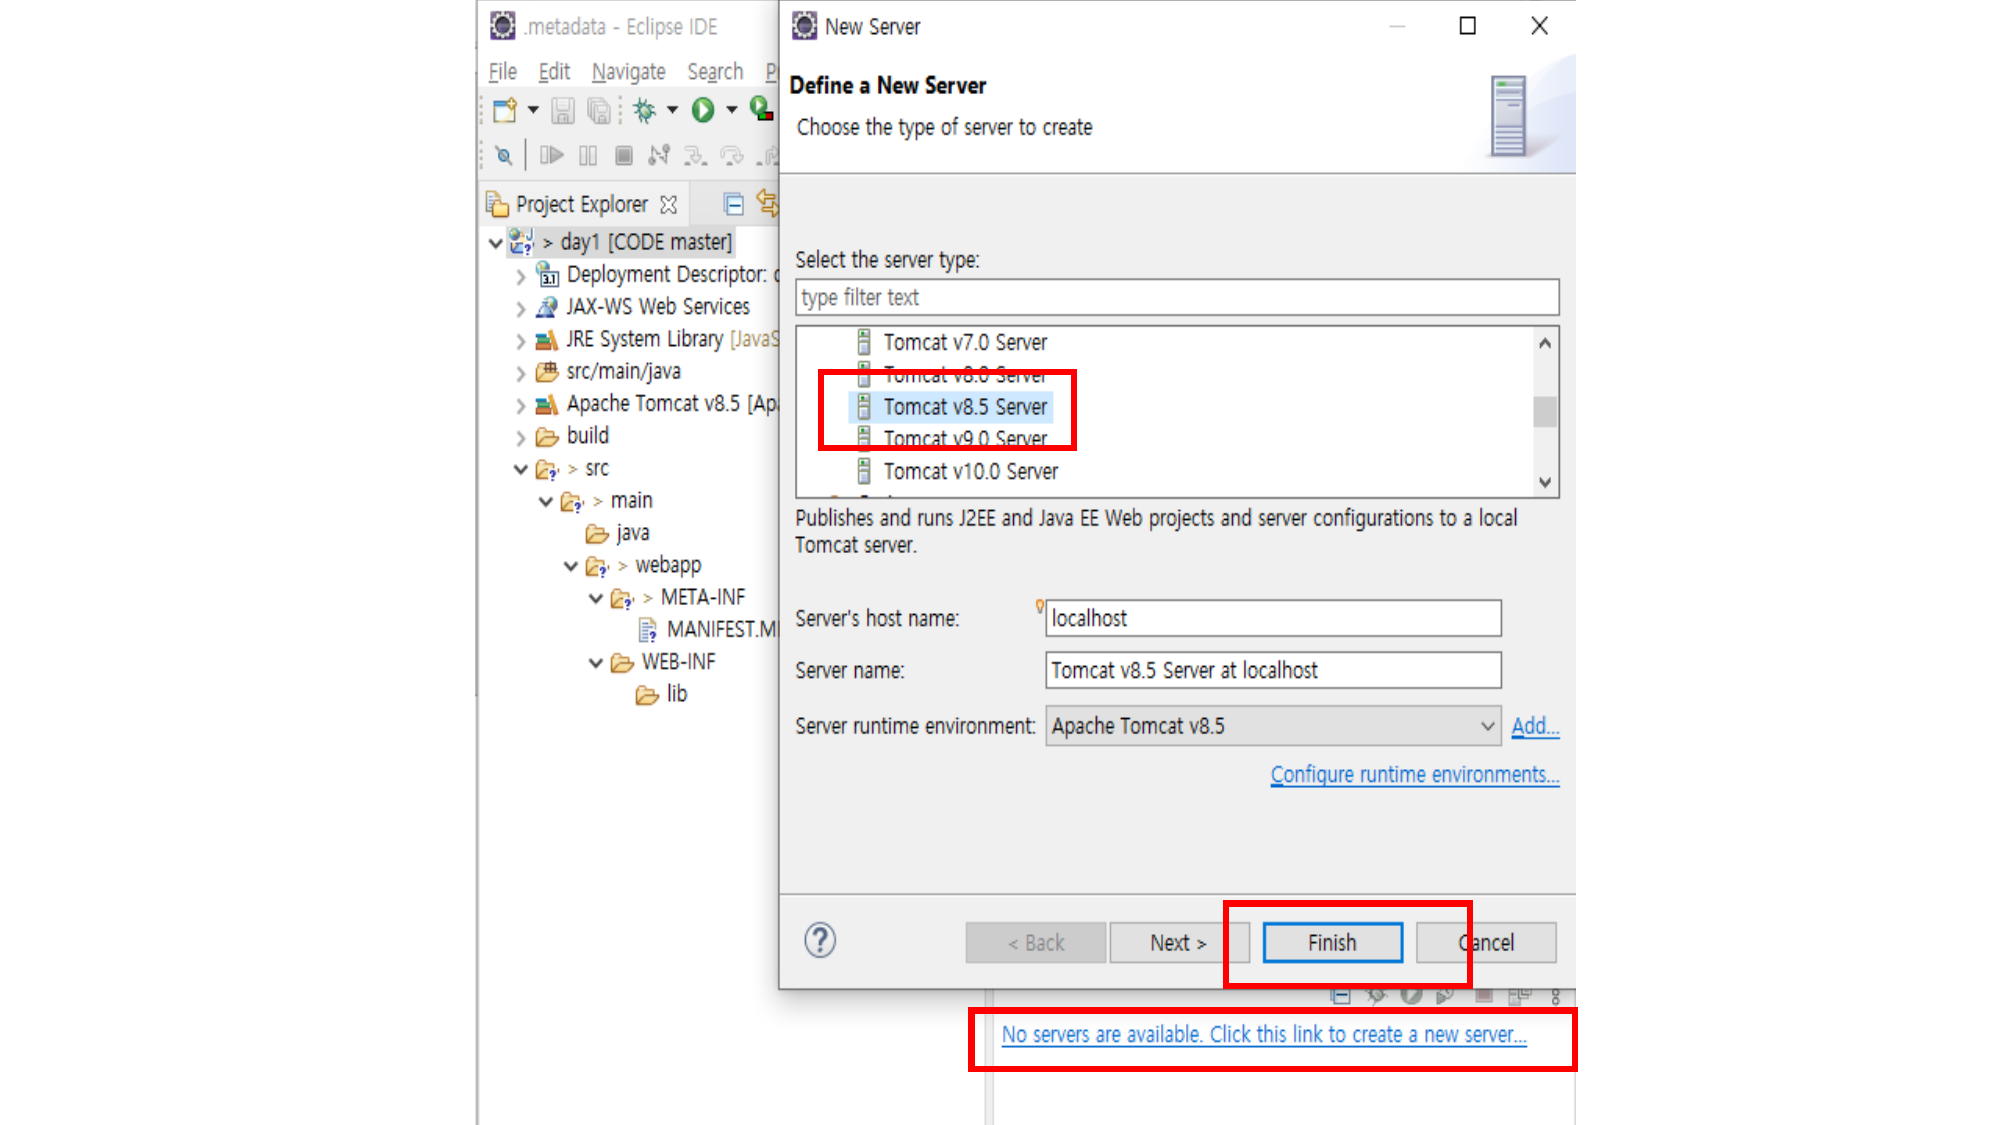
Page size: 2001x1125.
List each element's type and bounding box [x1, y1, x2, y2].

picture [475, 0, 1576, 1125]
